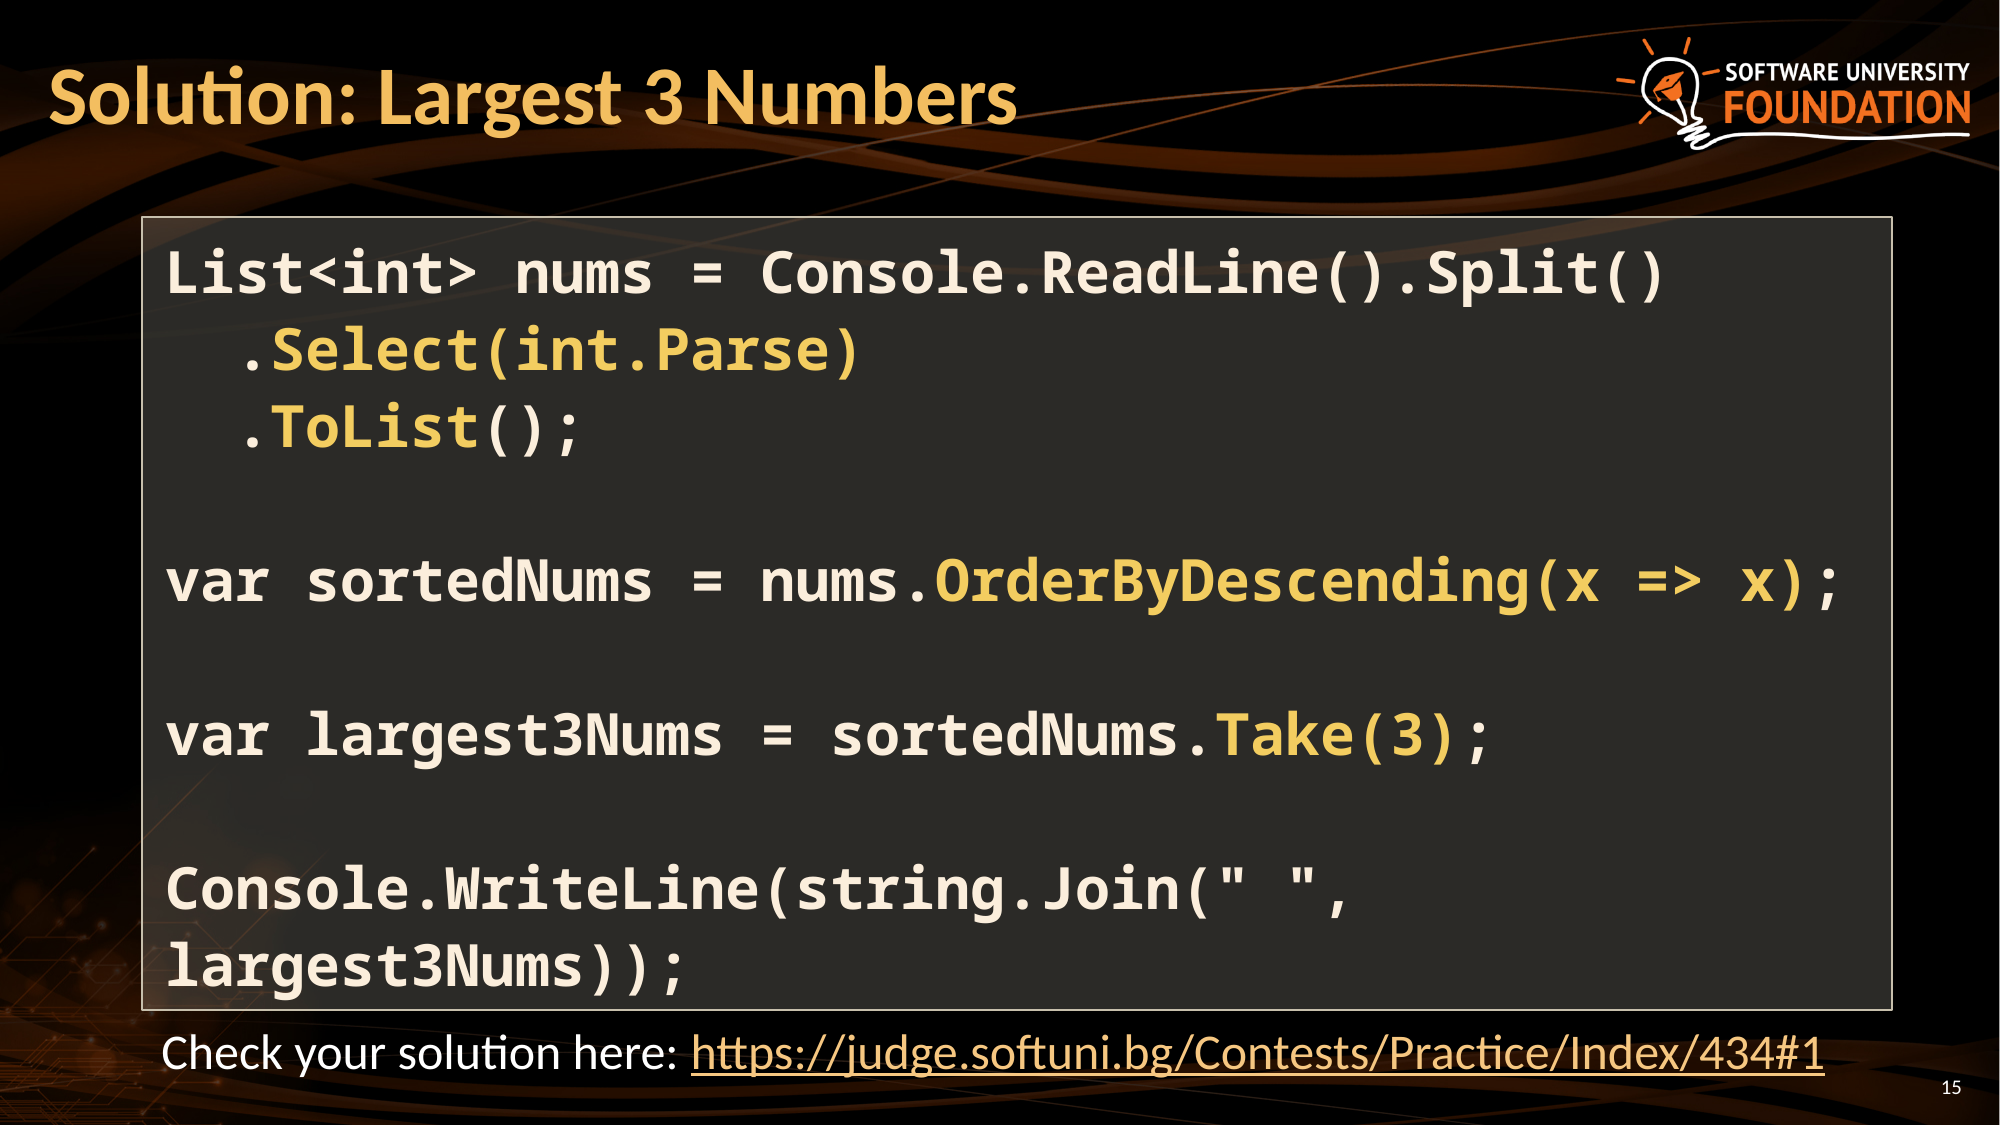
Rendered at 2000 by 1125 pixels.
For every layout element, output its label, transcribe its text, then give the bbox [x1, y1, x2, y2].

text_box Check your solution here: https://judge.softuni.bg/Contests/Practice/Index/434#1 [124, 1012, 1863, 1088]
picture [0, 0, 2000, 1125]
slide_number 15 [1897, 1070, 1968, 1103]
text_box List<int> nums = Console.ReadLine().Split() .Select(int.Parse) .ToList(); var sortedNums = nums.OrderByDescending(x => x); var largest3Nums = sortedNums.Take(3); Console.WriteLine(string.Join(" ", largest3Nums)); [141, 216, 1892, 1010]
title Solution: Largest 3 Numbers [30, 6, 1602, 189]
